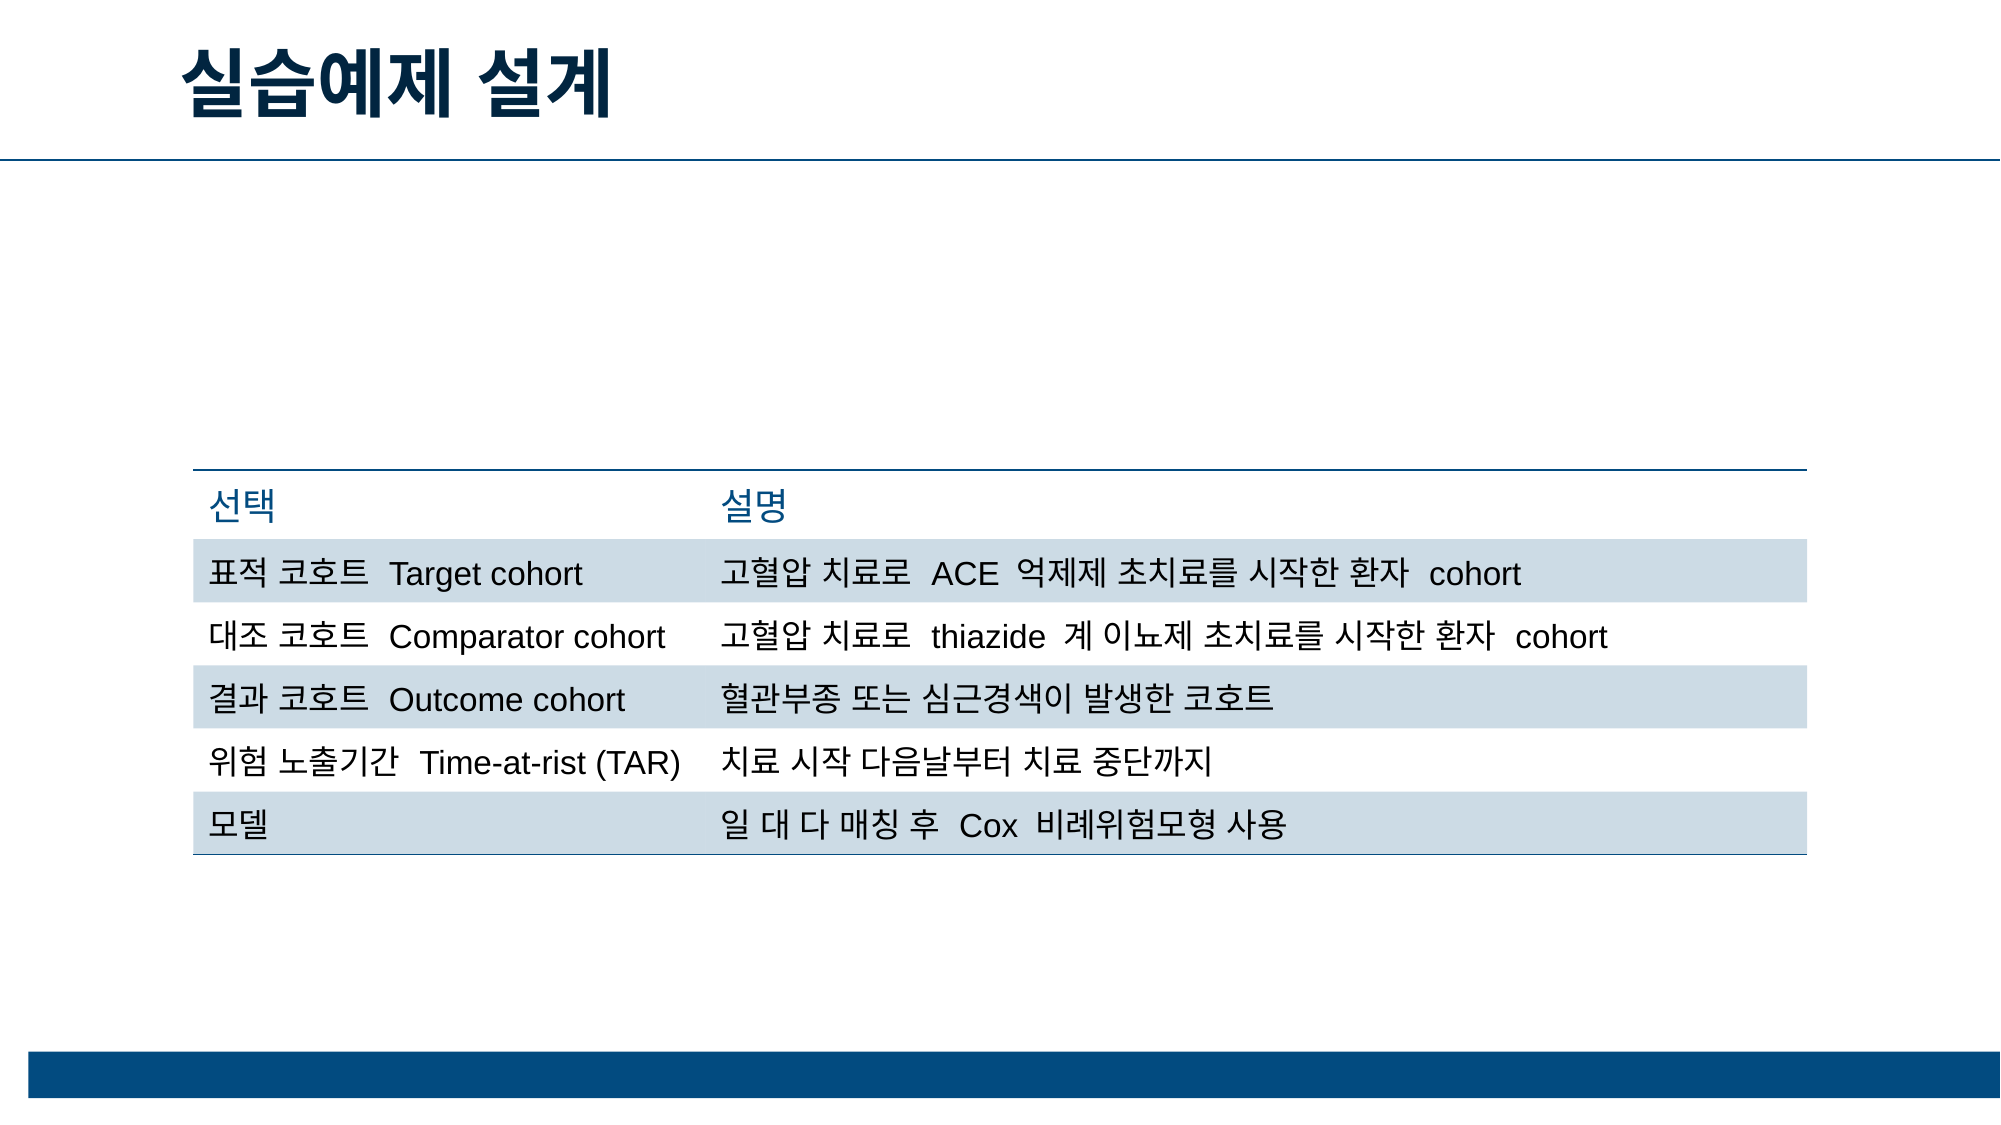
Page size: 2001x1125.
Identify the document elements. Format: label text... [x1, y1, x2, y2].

table_cell 고혈압 치료로 ACE 억제제 초치료를 시작한 환자 cohort [705, 539, 1807, 602]
table_cell 표적 코호트 Target cohort [193, 539, 705, 602]
slide_number 5 [1412, 1042, 1863, 1103]
table_cell 일 대 다 매칭 후 Cox 비례위험모형 사용 [705, 792, 1807, 854]
text_box 실습예제 설계 [165, 28, 1392, 134]
table_cell 결과 코호트 Outcome cohort [193, 665, 705, 728]
table_cell 치료 시작 다음날부터 치료 중단까지 [705, 728, 1807, 792]
table_cell 위험 노출기간 Time-at-rist (TAR) [193, 728, 705, 792]
table_header 선택 [193, 471, 705, 539]
table_cell 고혈압 치료로 thiazide 계 이뇨제 초치료를 시작한 환자 cohort [705, 602, 1807, 665]
table_header 설명 [705, 471, 1807, 539]
table_cell 대조 코호트 Comparator cohort [193, 602, 705, 665]
table_cell 혈관부종 또는 심근경색이 발생한 코호트 [705, 665, 1807, 728]
table_cell 모델 [193, 792, 705, 854]
